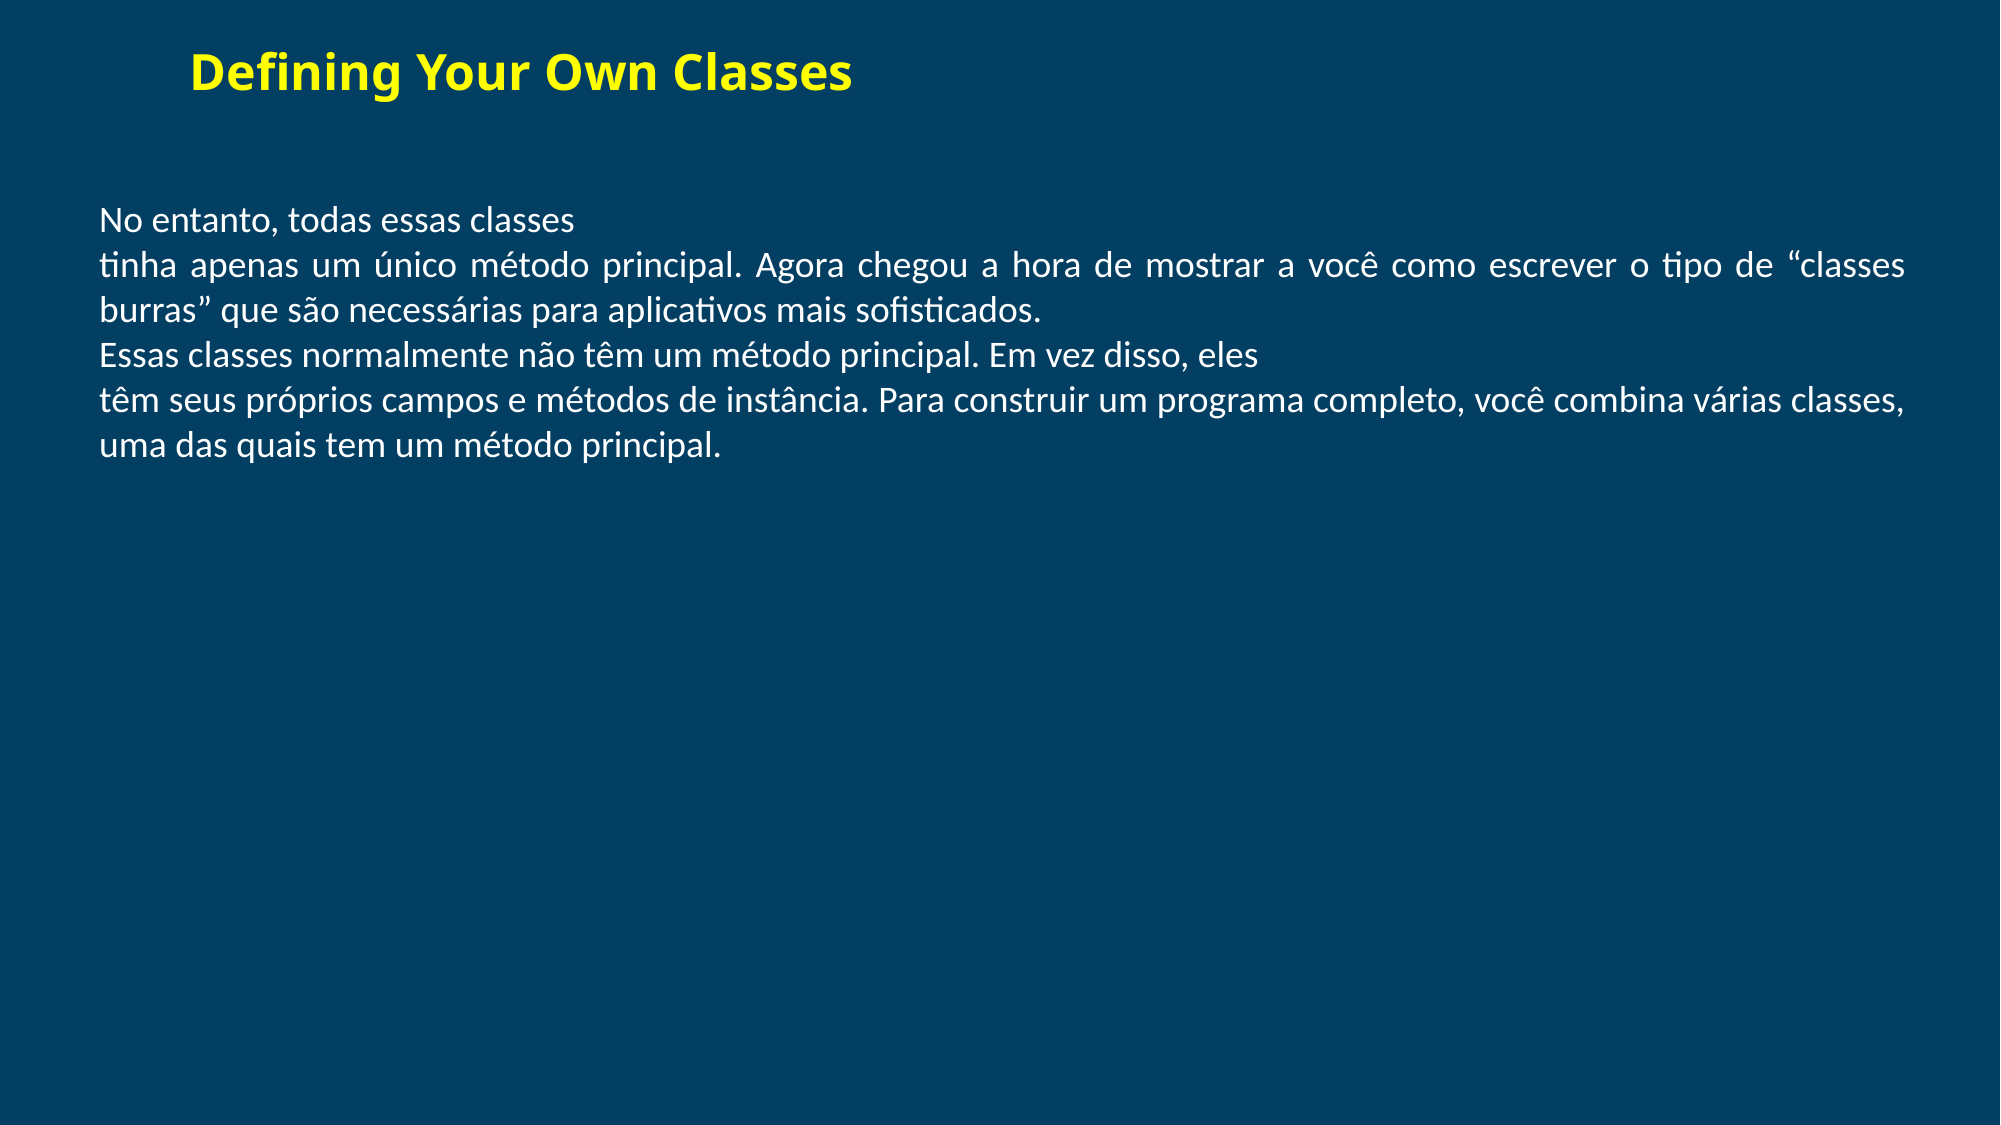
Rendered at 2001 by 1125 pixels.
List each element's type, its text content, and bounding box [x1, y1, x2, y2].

text_box No entanto, todas essas classes tinha apenas um único método principal. Agora chegou a hora de mostrar a você como escrever o tipo de “classes burras” que são necessárias para aplicativos mais sofisticados. Essas classes normalmente não têm um método principal. Em vez disso, eles têm seus próprios campos e métodos de instância. Para construir um programa completo, você combina várias classes, uma das quais tem um método principal. [84, 187, 1923, 473]
title Defining Your Own Classes [61, 0, 1535, 165]
